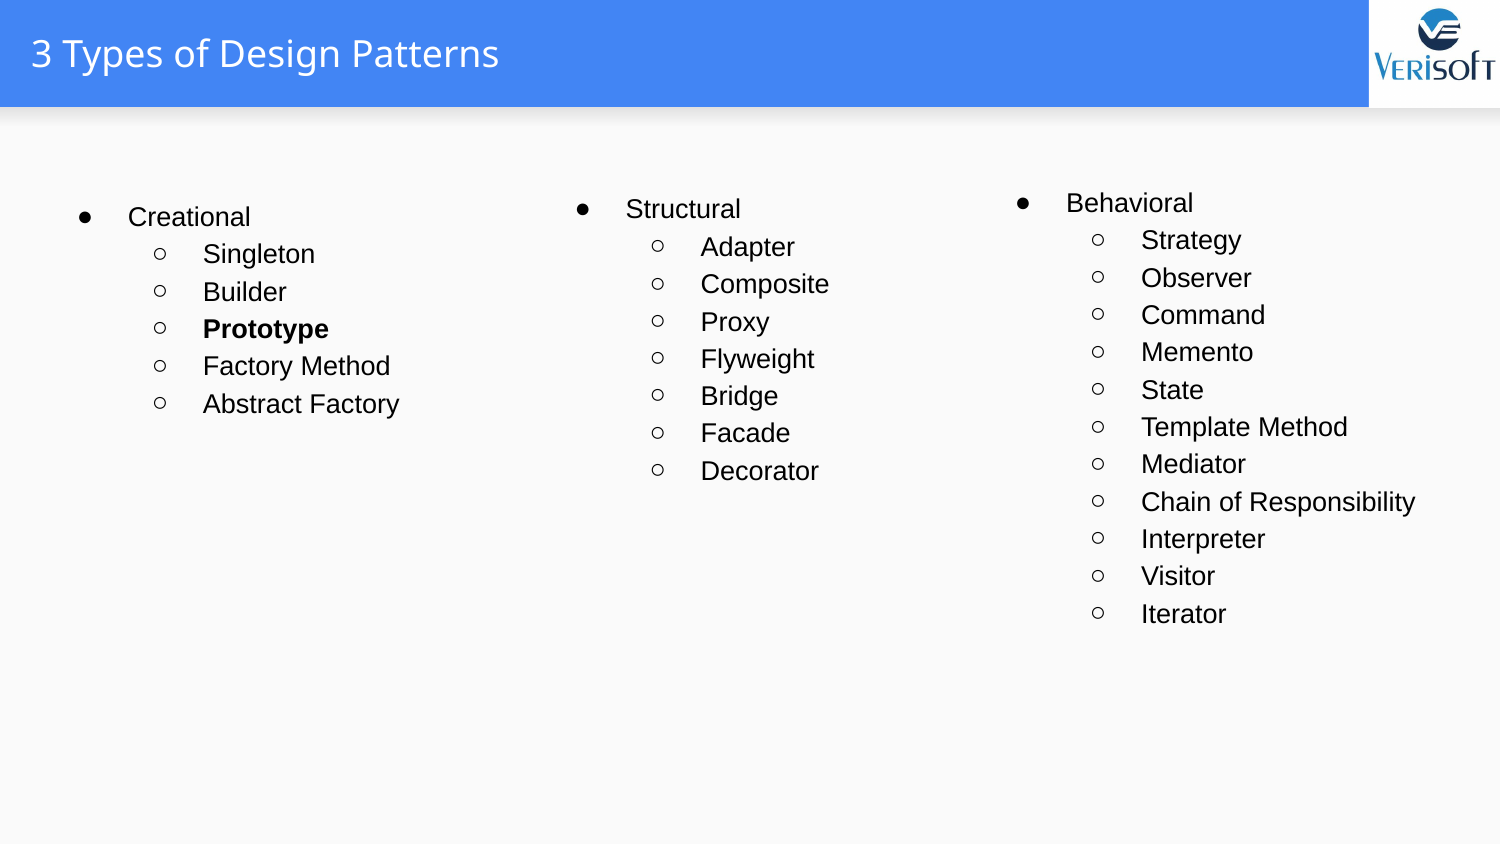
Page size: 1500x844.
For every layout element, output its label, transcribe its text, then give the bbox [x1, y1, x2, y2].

text_box Behavioral Strategy Observer Command Memento State Template Method Mediator Chain of Responsibility Interpreter Visitor Iterator [976, 165, 1494, 678]
picture [1368, 0, 1500, 108]
title 3 Types of Design Patterns [16, 2, 1364, 102]
text_box Structural Adapter Composite Proxy Flyweight Bridge Facade Decorator [535, 172, 864, 502]
text_box Creational Singleton Builder Prototype Factory Method Abstract Factory [37, 179, 446, 442]
